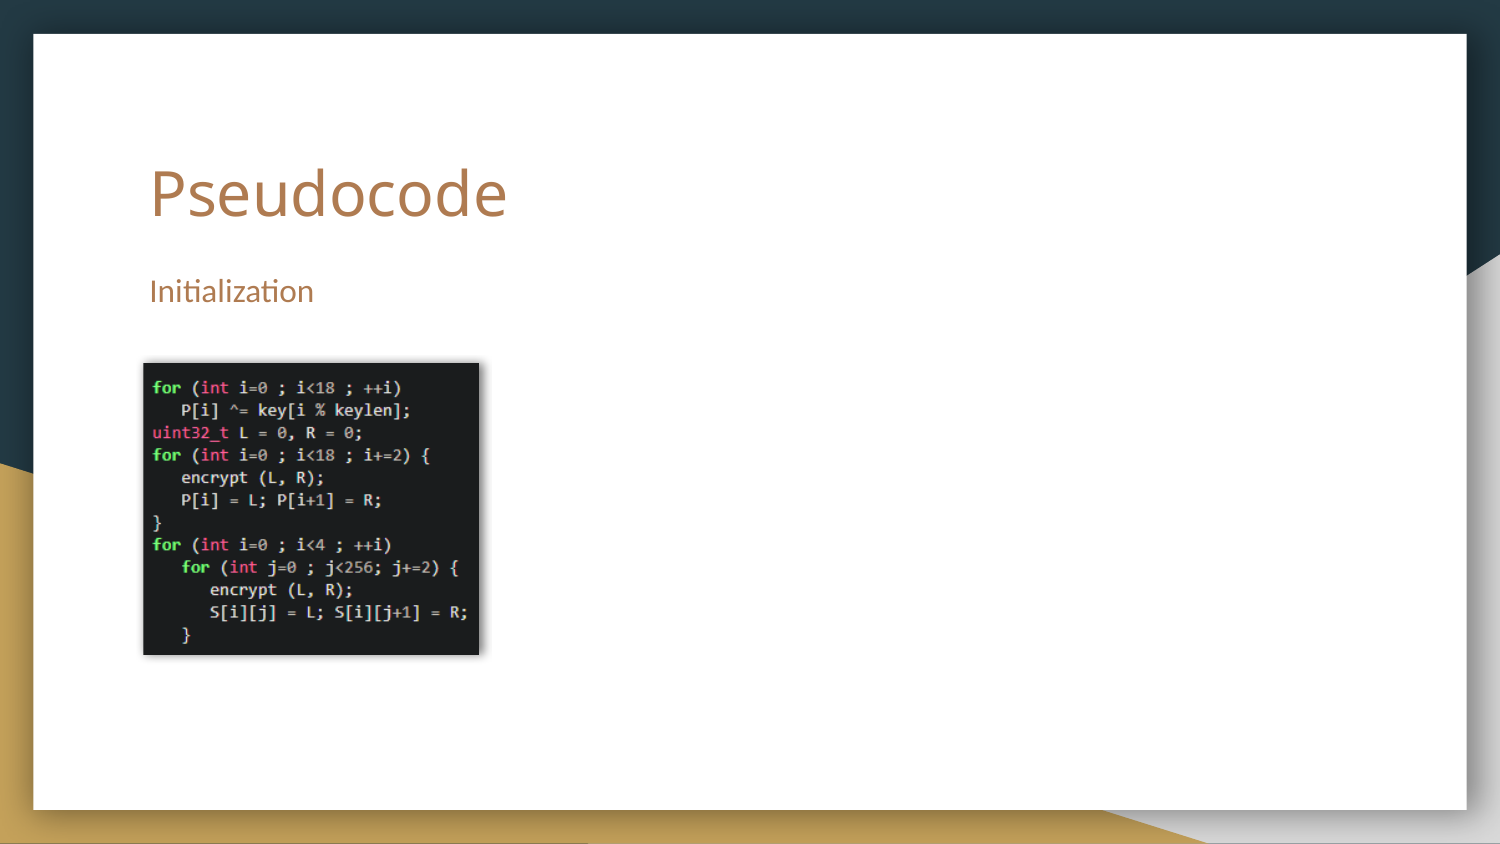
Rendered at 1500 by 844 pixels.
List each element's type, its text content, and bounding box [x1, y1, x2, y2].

picture [143, 363, 480, 656]
subtitle Initialization [134, 254, 1096, 319]
title Pseudocode [134, 138, 1189, 255]
